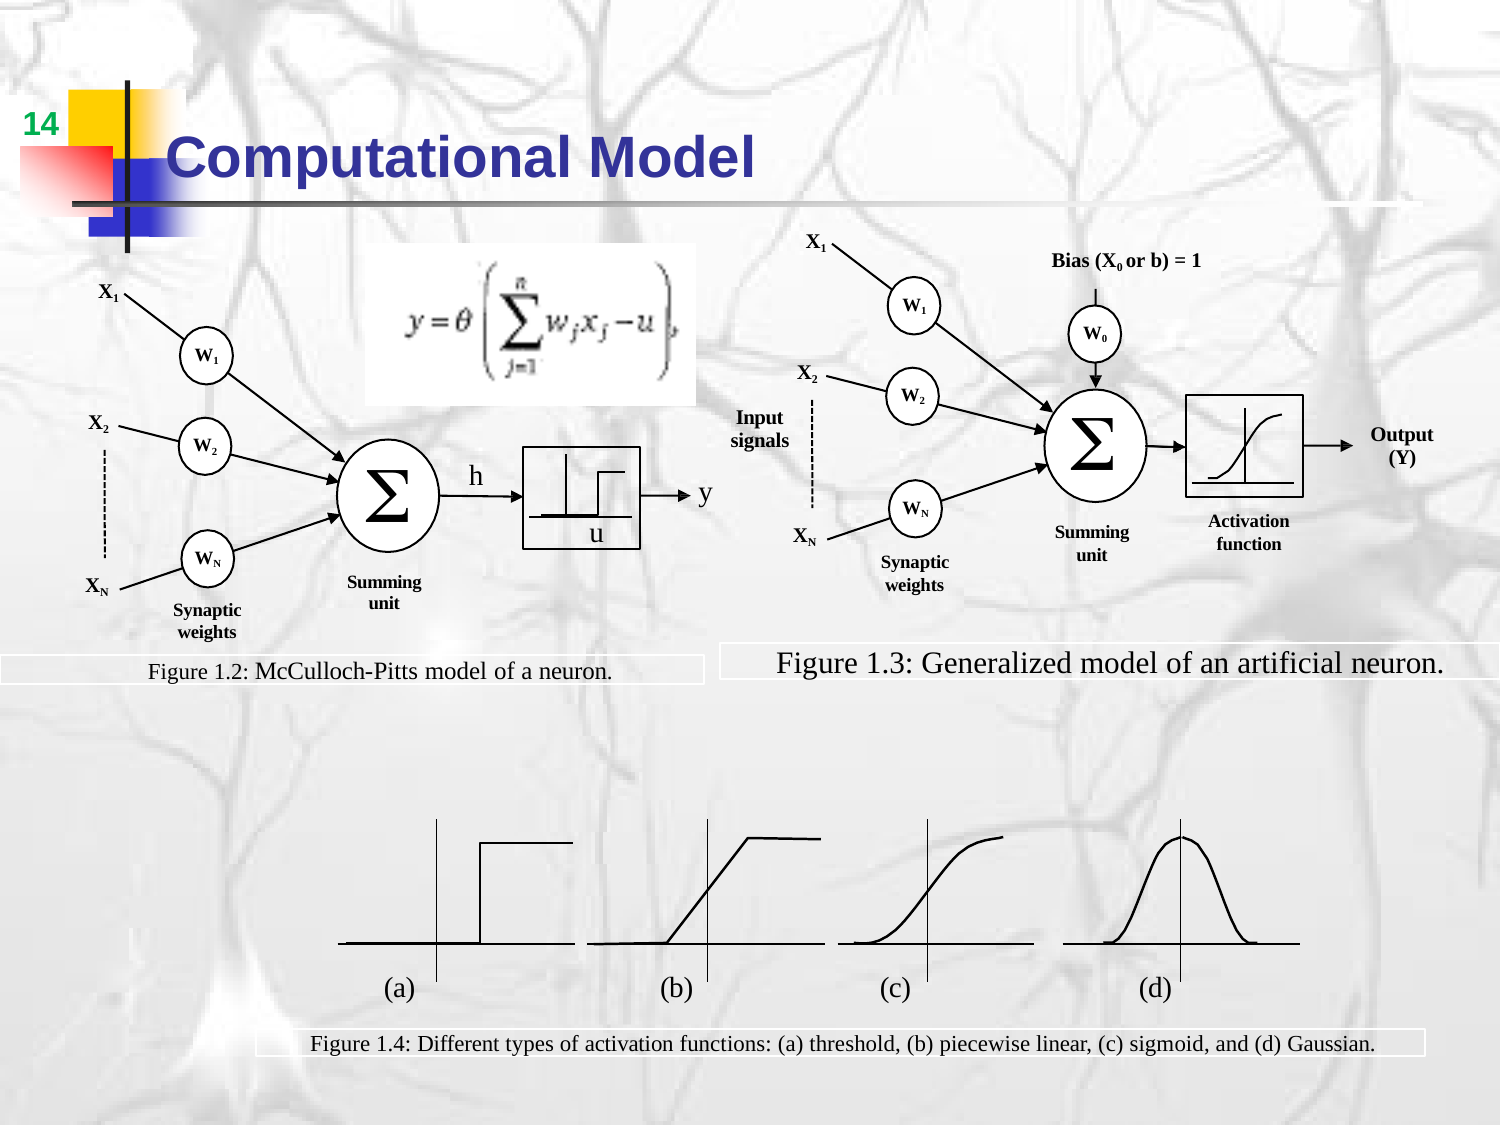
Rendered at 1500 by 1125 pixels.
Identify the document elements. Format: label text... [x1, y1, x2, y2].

text_box Output (Y) [1368, 418, 1438, 469]
text_box Figure 1.3: Generalized model of an artificial neuron. [719, 642, 1500, 680]
text_box Activation function [1206, 506, 1294, 555]
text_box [1062, 818, 1301, 982]
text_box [837, 818, 1035, 982]
text_box  Summing unit [1051, 549, 1132, 565]
text_box (a) (b) (c) (d) [381, 966, 1174, 1004]
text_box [117, 292, 441, 591]
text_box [337, 818, 576, 982]
text_box XN [786, 519, 825, 549]
picture [0, 0, 1500, 1125]
text_box y [696, 469, 716, 507]
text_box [438, 452, 633, 519]
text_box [178, 325, 235, 386]
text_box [886, 275, 1354, 499]
text_box [639, 489, 691, 502]
text_box Synaptic weights [878, 549, 953, 595]
text_box Figure 1.4: Different types of activation functions: (a) threshold, (b) piecewise linear, (c) sigmoid, and (d) Gaussian. [256, 1029, 1426, 1057]
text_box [180, 528, 236, 589]
text_box Figure 1.2: McCulloch-Pitts model of a neuron. [0, 654, 704, 685]
text_box X2 [81, 406, 112, 436]
text_box  Summing unit [343, 599, 424, 613]
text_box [887, 478, 944, 539]
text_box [1067, 304, 1123, 364]
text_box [587, 818, 826, 982]
text_box Synaptic weights [171, 599, 245, 643]
text_box Bias (X0 or b) = 1 [1151, 244, 1208, 274]
text_box XN [79, 569, 117, 599]
text_box X2 [790, 356, 820, 386]
text_box X1 [799, 225, 834, 255]
text_box X1 [91, 275, 127, 306]
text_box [825, 242, 1149, 541]
text_box 14 [20, 99, 62, 142]
text_box Input signals [728, 401, 793, 452]
text_box Computational Model [162, 117, 761, 189]
text_box u [523, 446, 641, 549]
